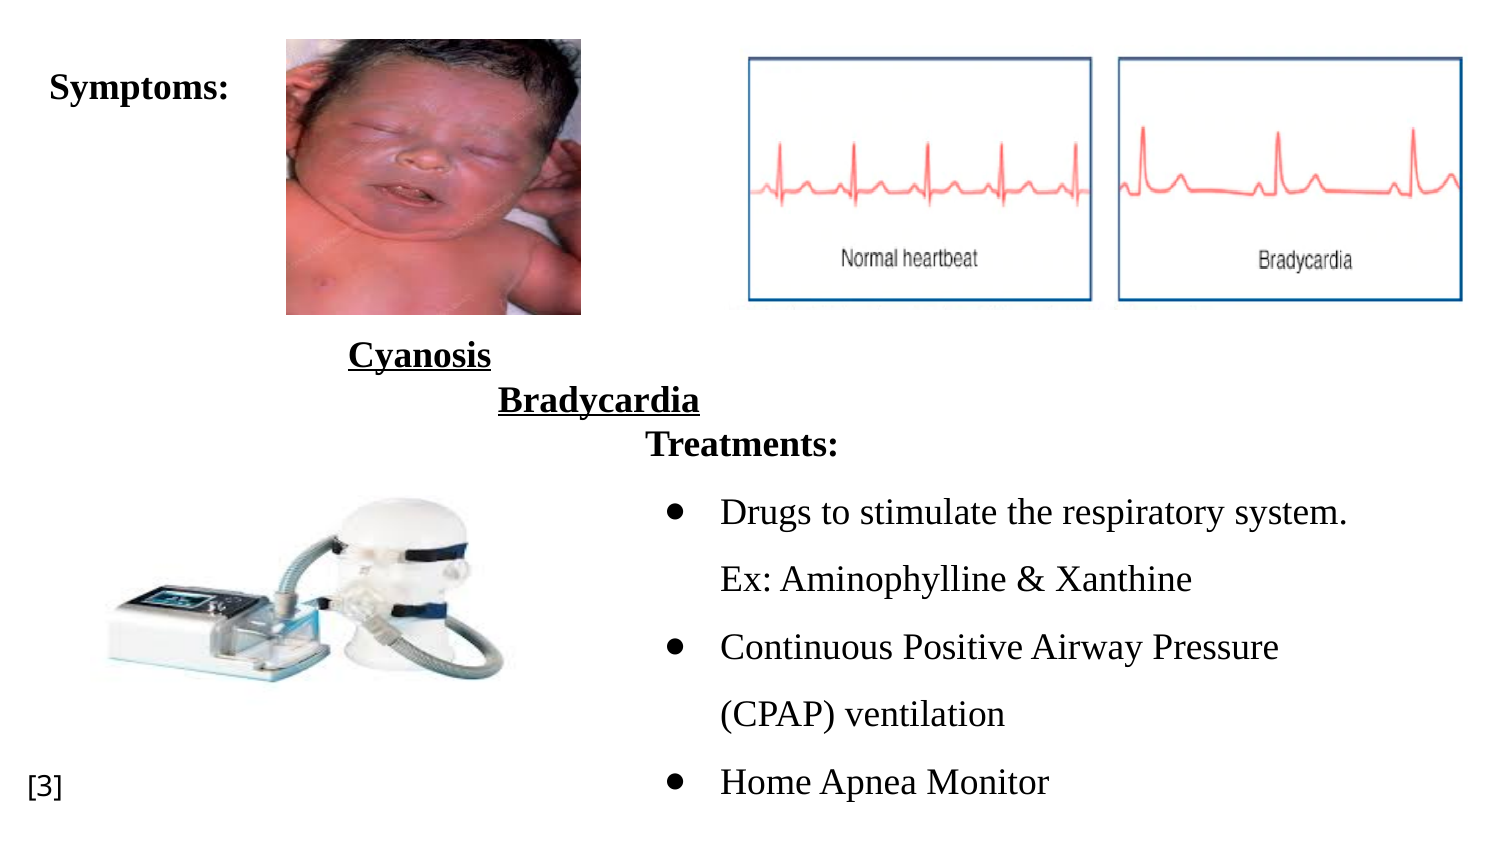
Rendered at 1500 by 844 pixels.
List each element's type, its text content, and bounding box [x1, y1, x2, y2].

text_box Cyanosis Bradycardia [333, 314, 1500, 419]
picture [724, 45, 1469, 310]
text_box Symptoms: [34, 24, 834, 323]
text_box [3] [12, 751, 148, 798]
picture [90, 425, 534, 753]
text_box Treatments: Drugs to stimulate the respiratory system. Ex: Aminophylline & Xanthine Continuous Positive Airway Pressure (CPAP) ventilation Home Apnea Monitor [630, 381, 1374, 634]
picture [286, 39, 581, 315]
